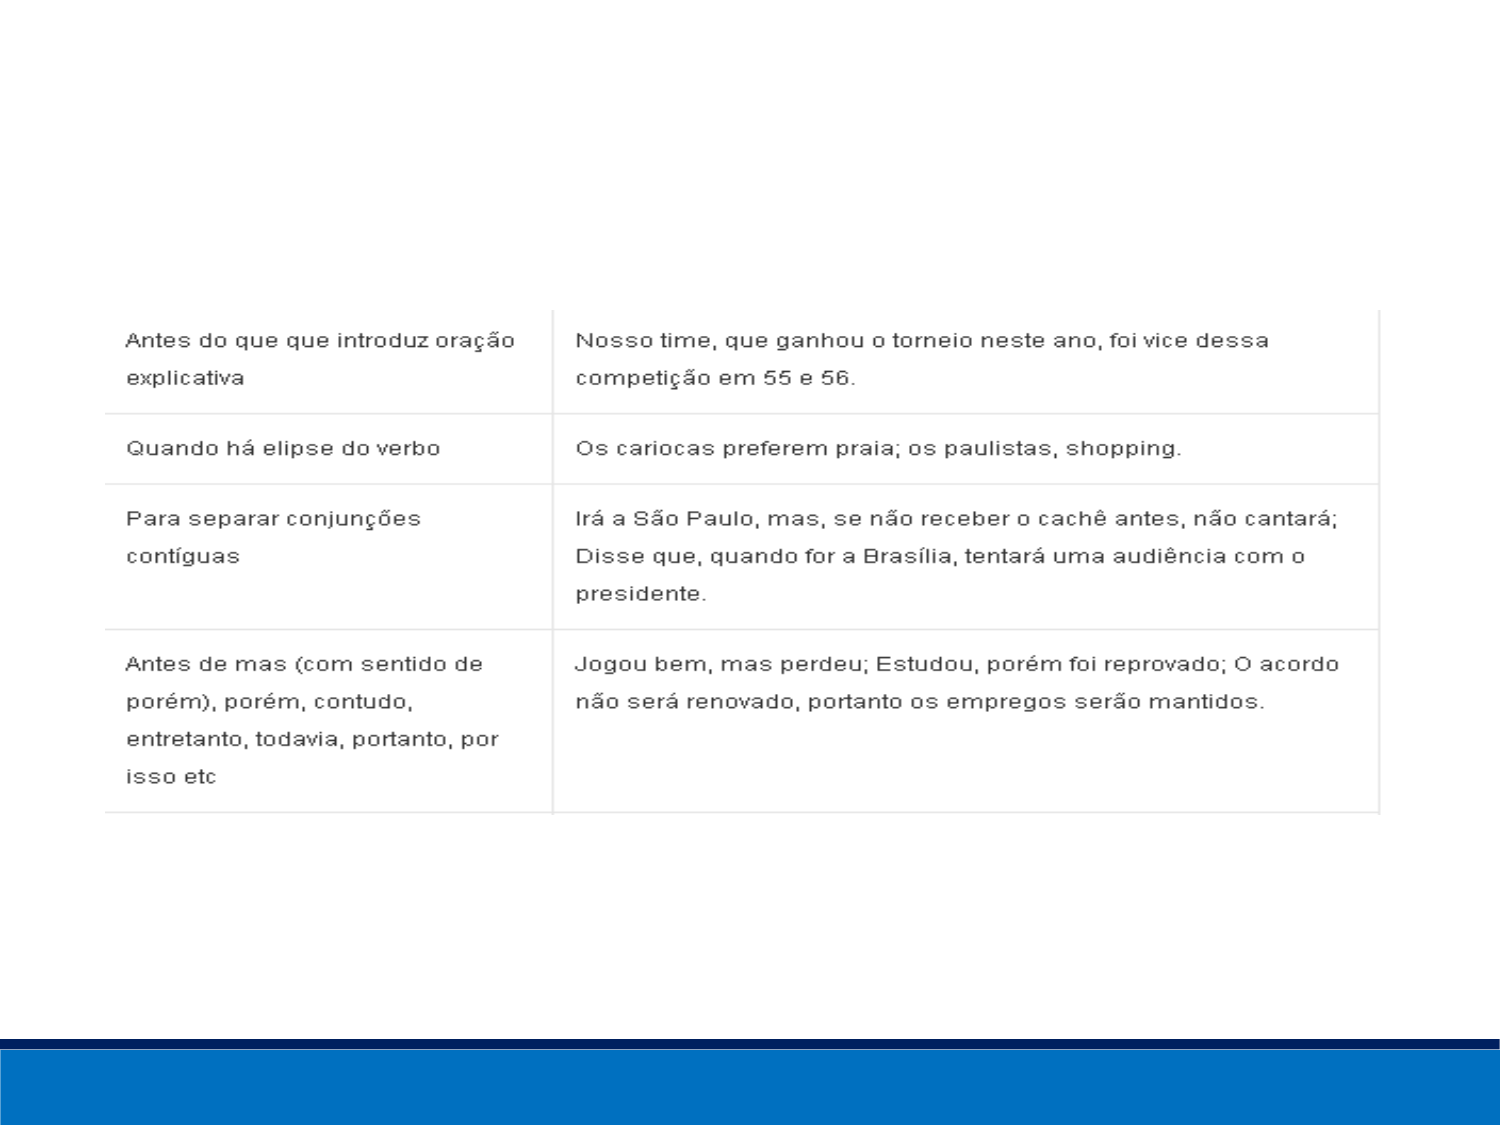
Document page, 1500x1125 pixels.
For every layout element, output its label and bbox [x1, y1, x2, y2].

picture [104, 309, 1384, 816]
